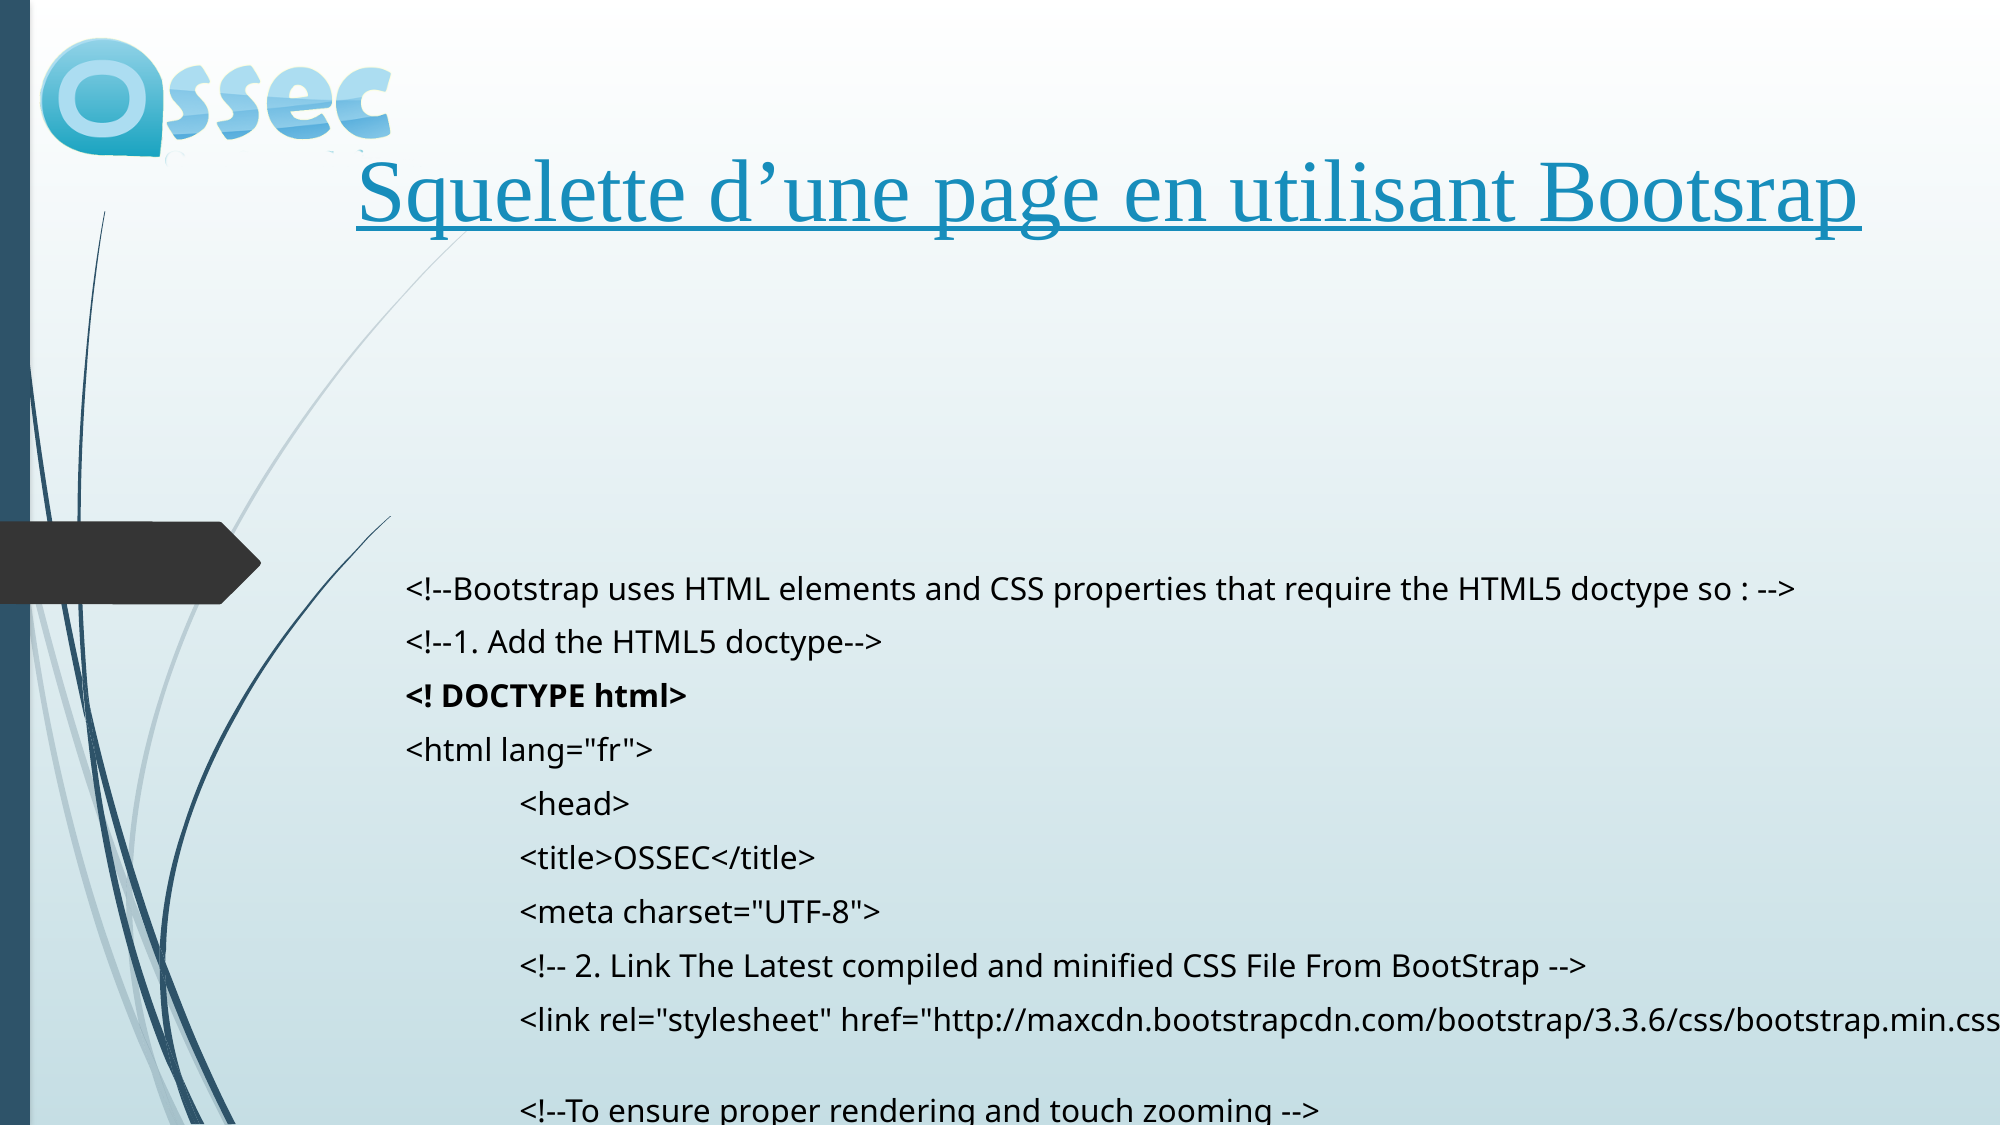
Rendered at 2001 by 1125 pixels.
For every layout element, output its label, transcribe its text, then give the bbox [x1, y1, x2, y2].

title Squelette d’une page en utilisant Bootsrap [341, 123, 1901, 248]
picture [32, 0, 425, 167]
list <!--Bootstrap uses HTML elements and CSS properties that require the HTML5 doctype so : --> <!--1. Add the HTML5 doctype--> <! DOCTYPE html> <html lang="fr"> <head> <title>OSSEC</title> <meta charset="UTF-8"> <!-- 2. Link The Latest compiled and minified CSS File From BootStrap --> <link rel="stylesheet" href="http://maxcdn.bootstrapcdn.com/bootstrap/3.3.6/css/bootstrap.min.css"> <!--To ensure proper rendering and touch zooming --> <meta name="viewport" content="width=device-width, initial-scale=1"> </head> [390, 560, 2000, 1125]
